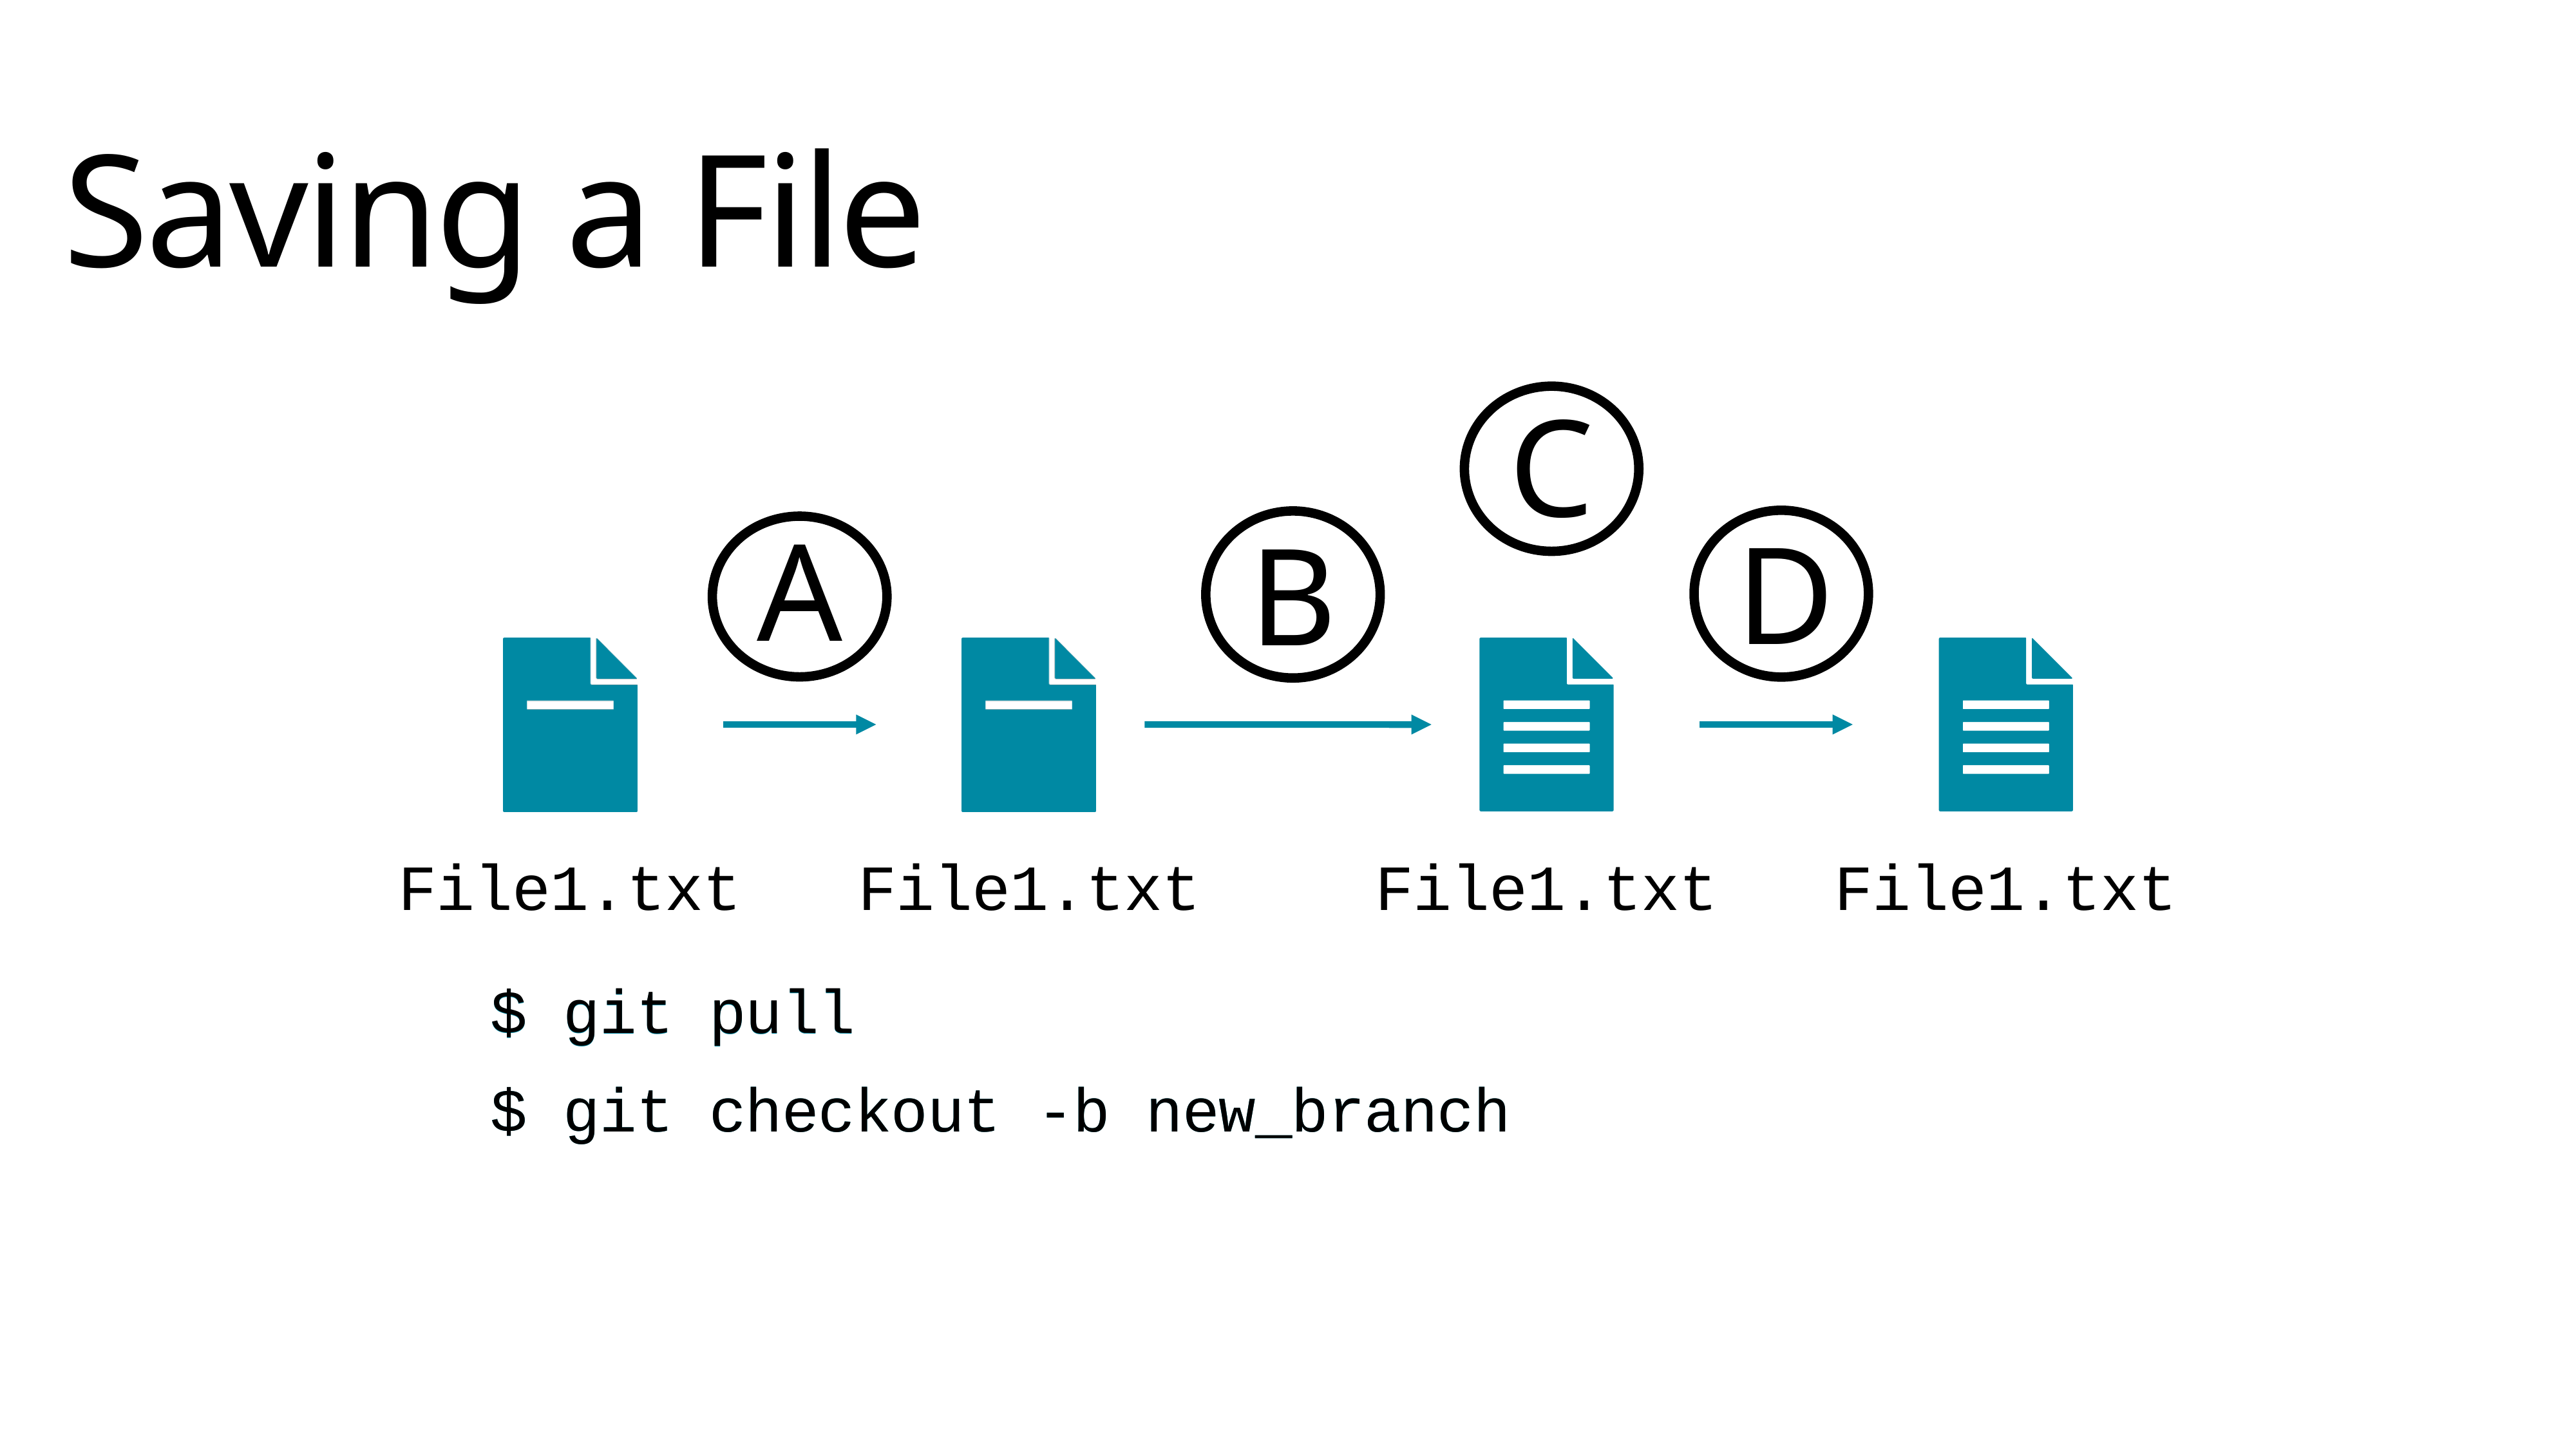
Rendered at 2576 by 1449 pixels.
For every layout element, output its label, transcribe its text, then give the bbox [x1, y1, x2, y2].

text_box $ git pull $ git checkout -b new_branch [485, 966, 2091, 1444]
picture [961, 637, 1096, 812]
picture [503, 637, 638, 812]
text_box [392, 377, 2183, 929]
title Saving a File [57, 0, 2380, 469]
